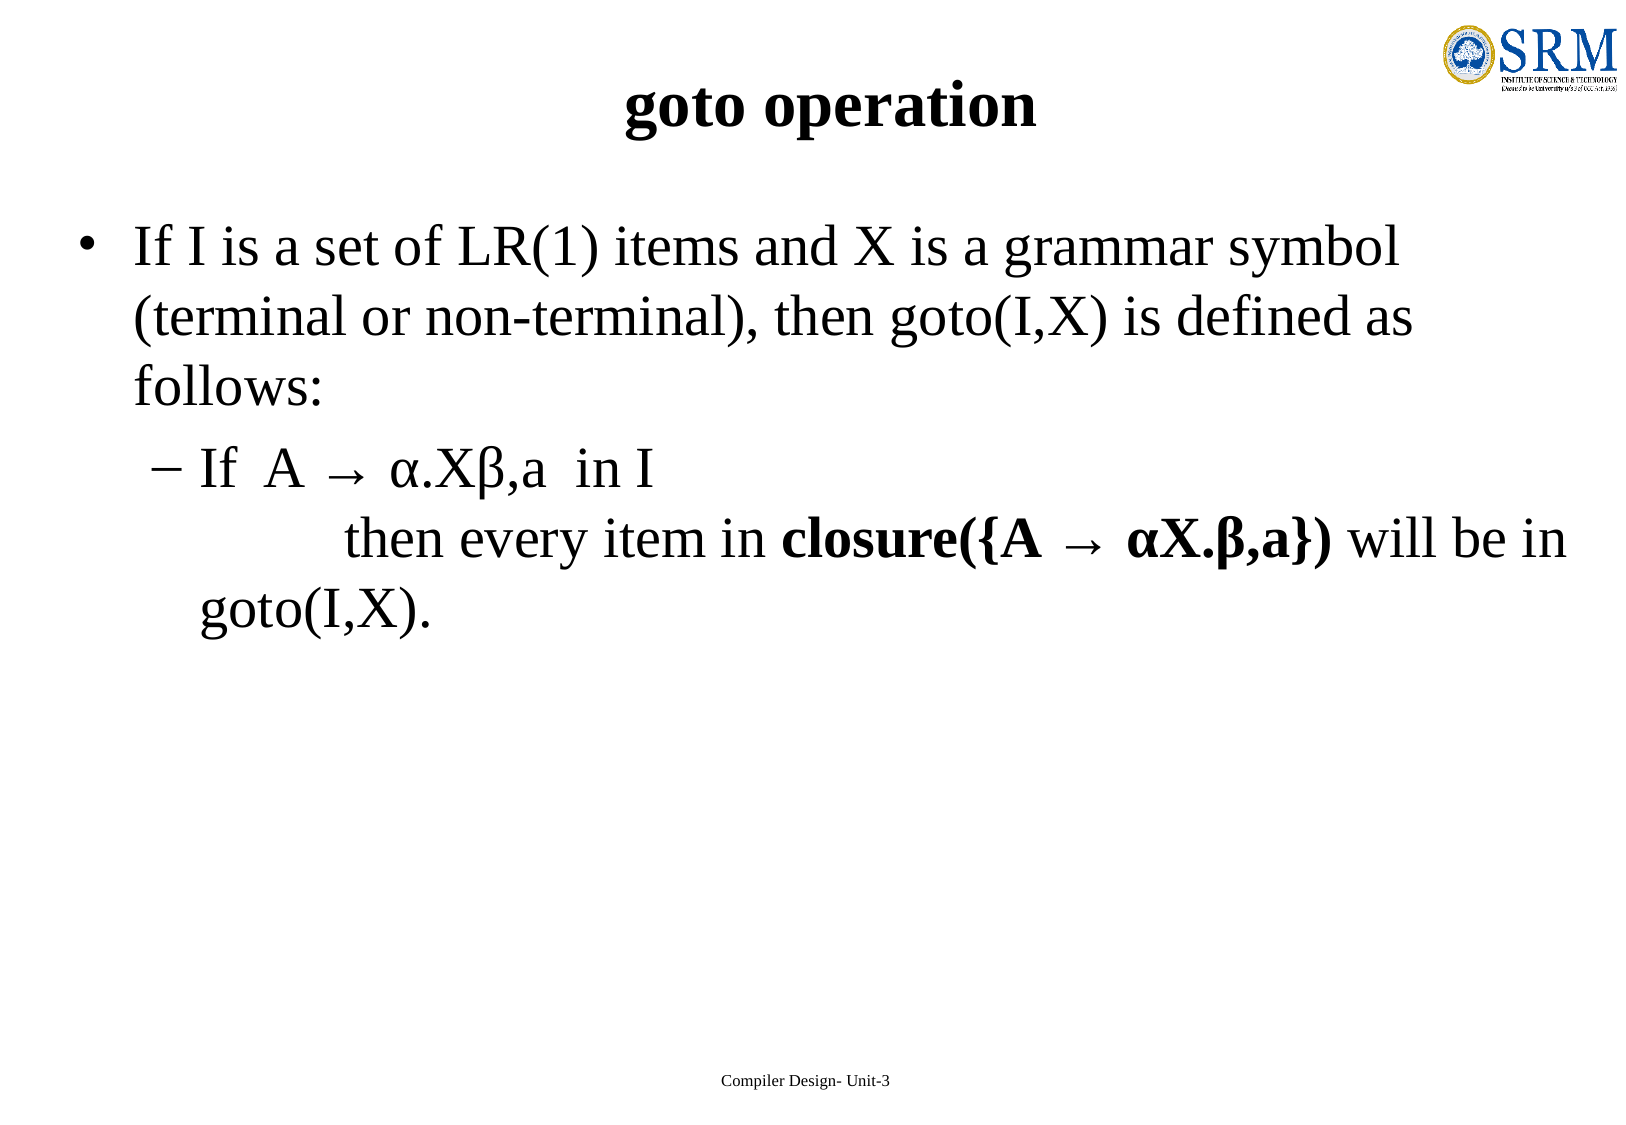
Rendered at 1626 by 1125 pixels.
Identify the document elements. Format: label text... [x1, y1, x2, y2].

picture [1439, 1, 1621, 116]
title goto operation [62, 24, 1600, 175]
list If I is a set of LR(1) items and X is a grammar symbol (terminal or non-terminal), then goto(I,X) is defined as follows: If A → α.Xβ,a in I then every item in closure({A → αX.β,a}) will be in goto(I,X). [62, 200, 1600, 1038]
text_box Compiler Design- Unit-3 [501, 1062, 1111, 1100]
